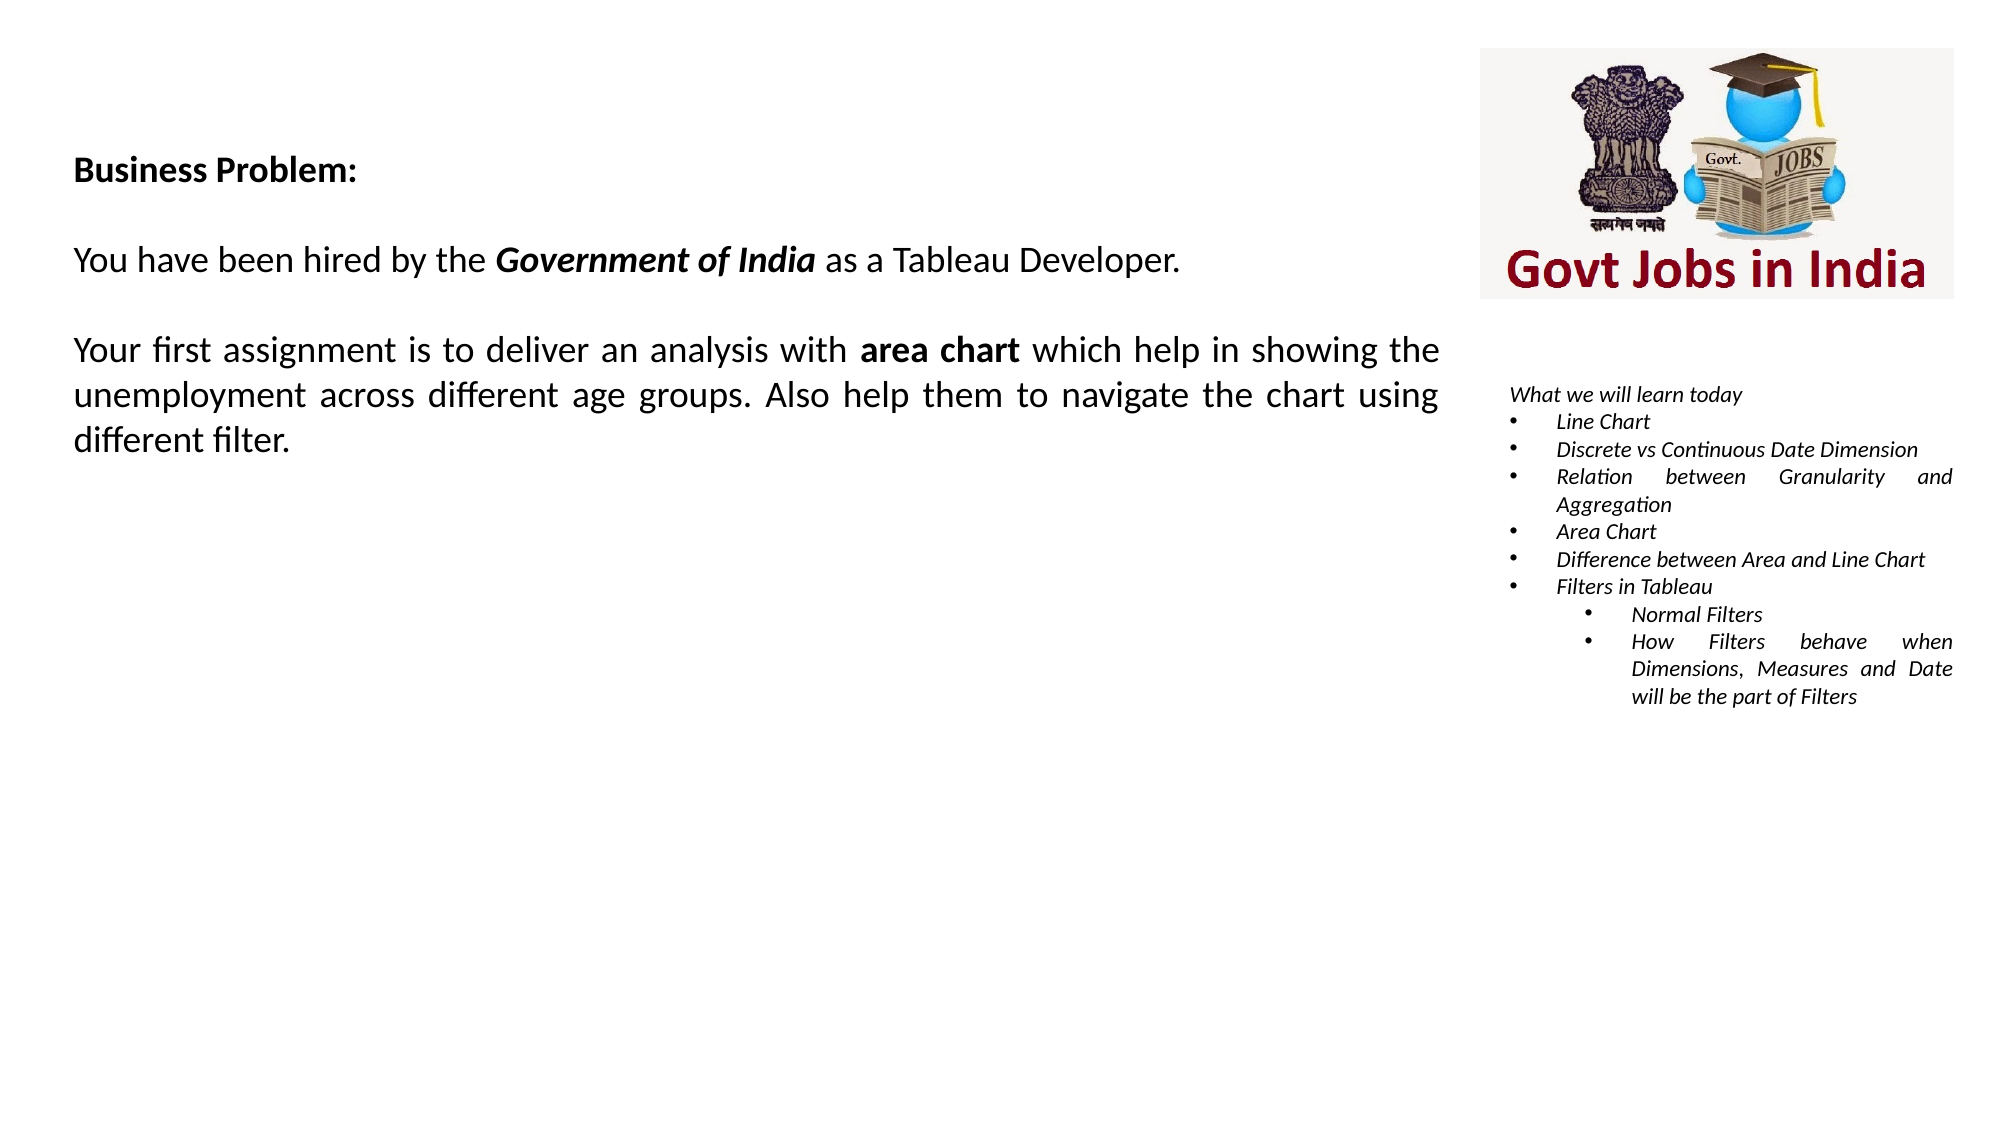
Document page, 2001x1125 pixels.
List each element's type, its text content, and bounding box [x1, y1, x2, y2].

picture [1479, 48, 1954, 299]
text_box Business Problem: You have been hired by the Government of India as a Tableau Developer. Your first assignment is to deliver an analysis with area chart which help in showing the unemployment across different age groups. Also help them to navigate the chart using different filter. [58, 138, 1456, 513]
text_box What we will learn today Line Chart Discrete vs Continuous Date Dimension Relation between Granularity and Aggregation Area Chart Difference between Area and Line Chart Filters in Tableau Normal Filters How Filters behave when Dimensions, Measures and Date will be the part of Filters [1494, 372, 1969, 717]
